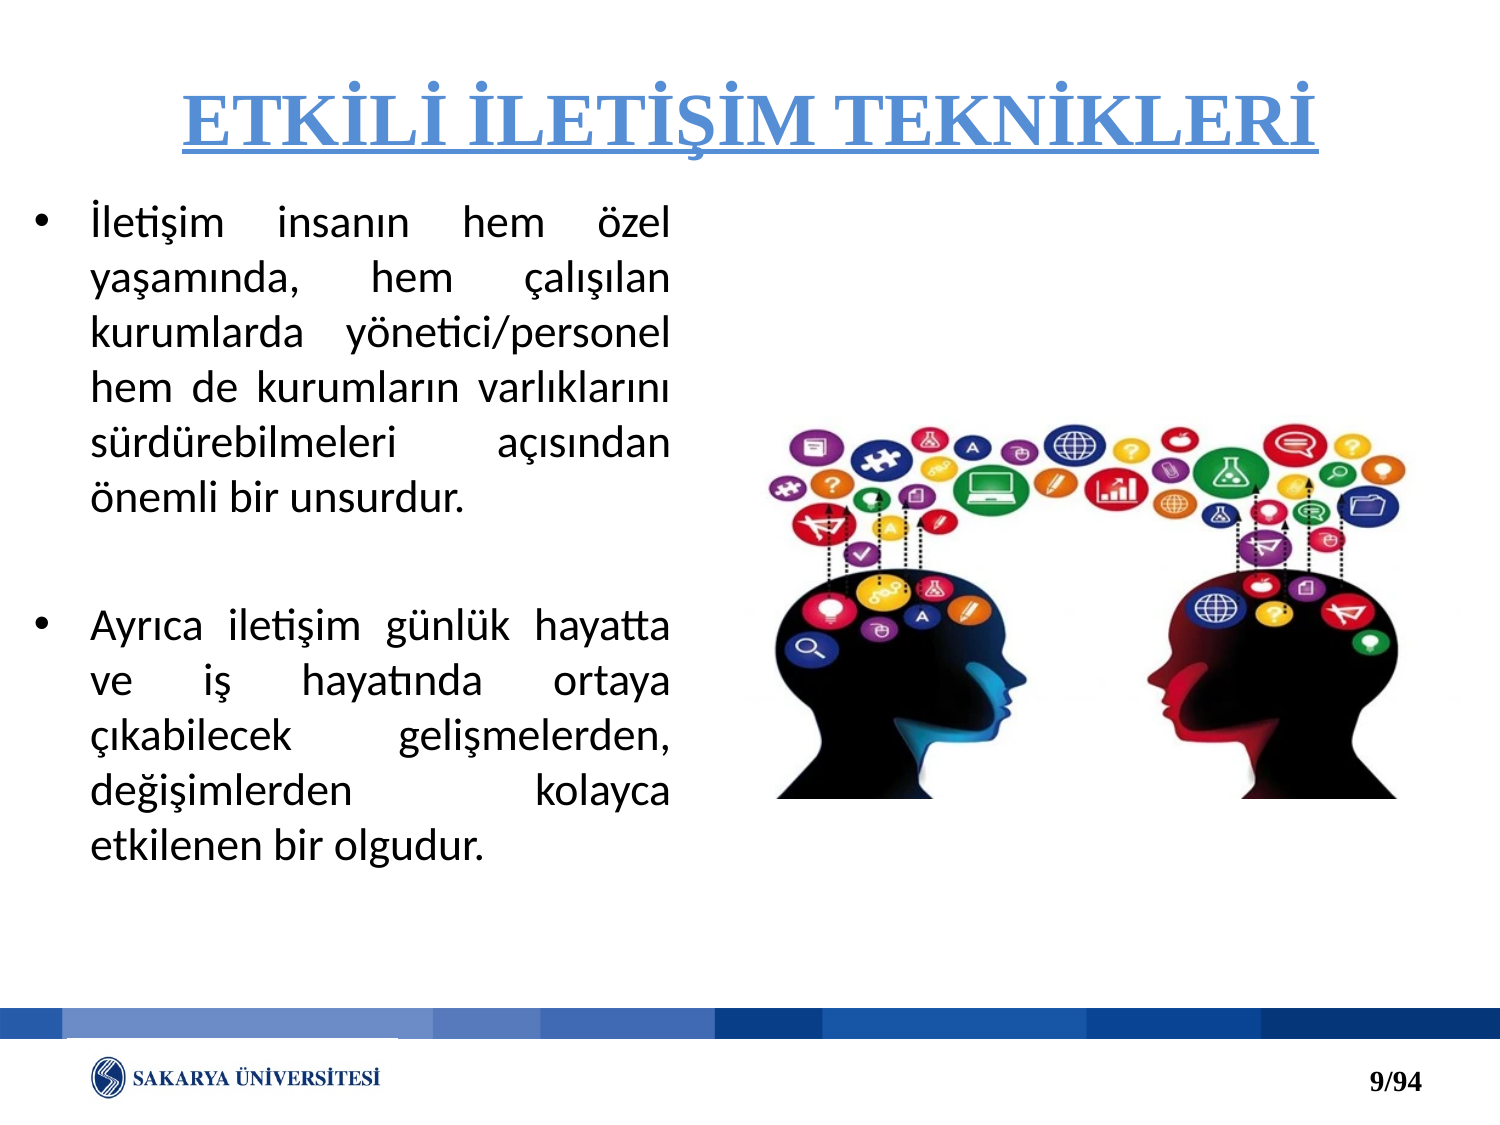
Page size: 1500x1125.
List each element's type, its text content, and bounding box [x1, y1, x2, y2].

list [71, 184, 1500, 965]
picture [726, 415, 1461, 800]
text_box İletişim insanın hem özel yaşamında, hem çalışılan kurumlarda yönetici/personel hem de kurumların varlıklarını sürdürebilmeleri açısından önemli bir unsurdur. Ayrıca iletişim günlük hayatta ve iş hayatında ortaya çıkabilecek gelişmelerden, değişimlerden kolayca etkilenen bir olgudur. [18, 184, 687, 894]
title ETKİLİ İLETİŞİM TEKNİKLERİ [75, 46, 1426, 185]
picture [0, 1007, 1500, 1115]
